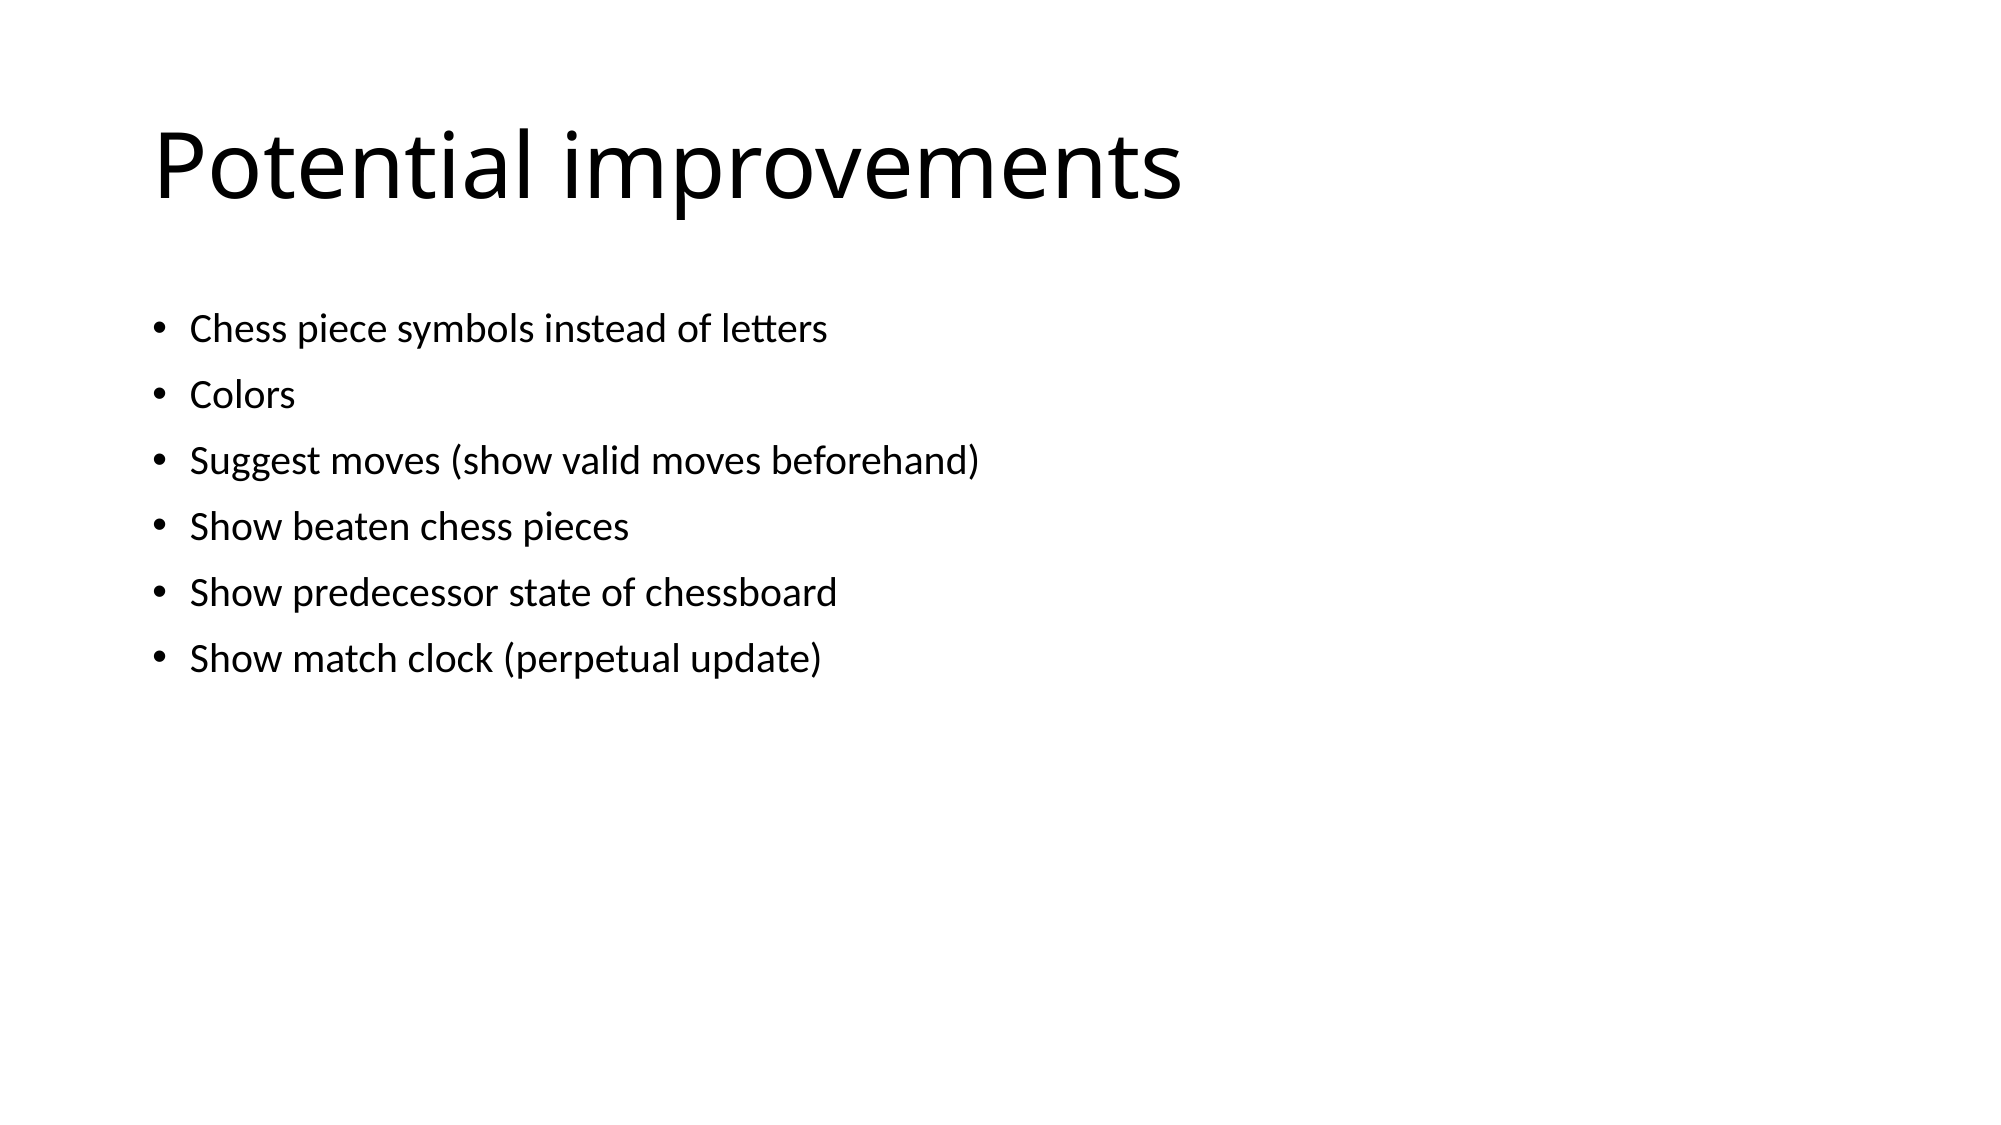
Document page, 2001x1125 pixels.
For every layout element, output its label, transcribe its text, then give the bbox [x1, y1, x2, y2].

title Potential improvements [137, 59, 1863, 278]
list Chess piece symbols instead of letters Colors Suggest moves (show valid moves beforehand) Show beaten chess pieces Show predecessor state of chessboard Show match clock (perpetual update) [137, 299, 1863, 1014]
